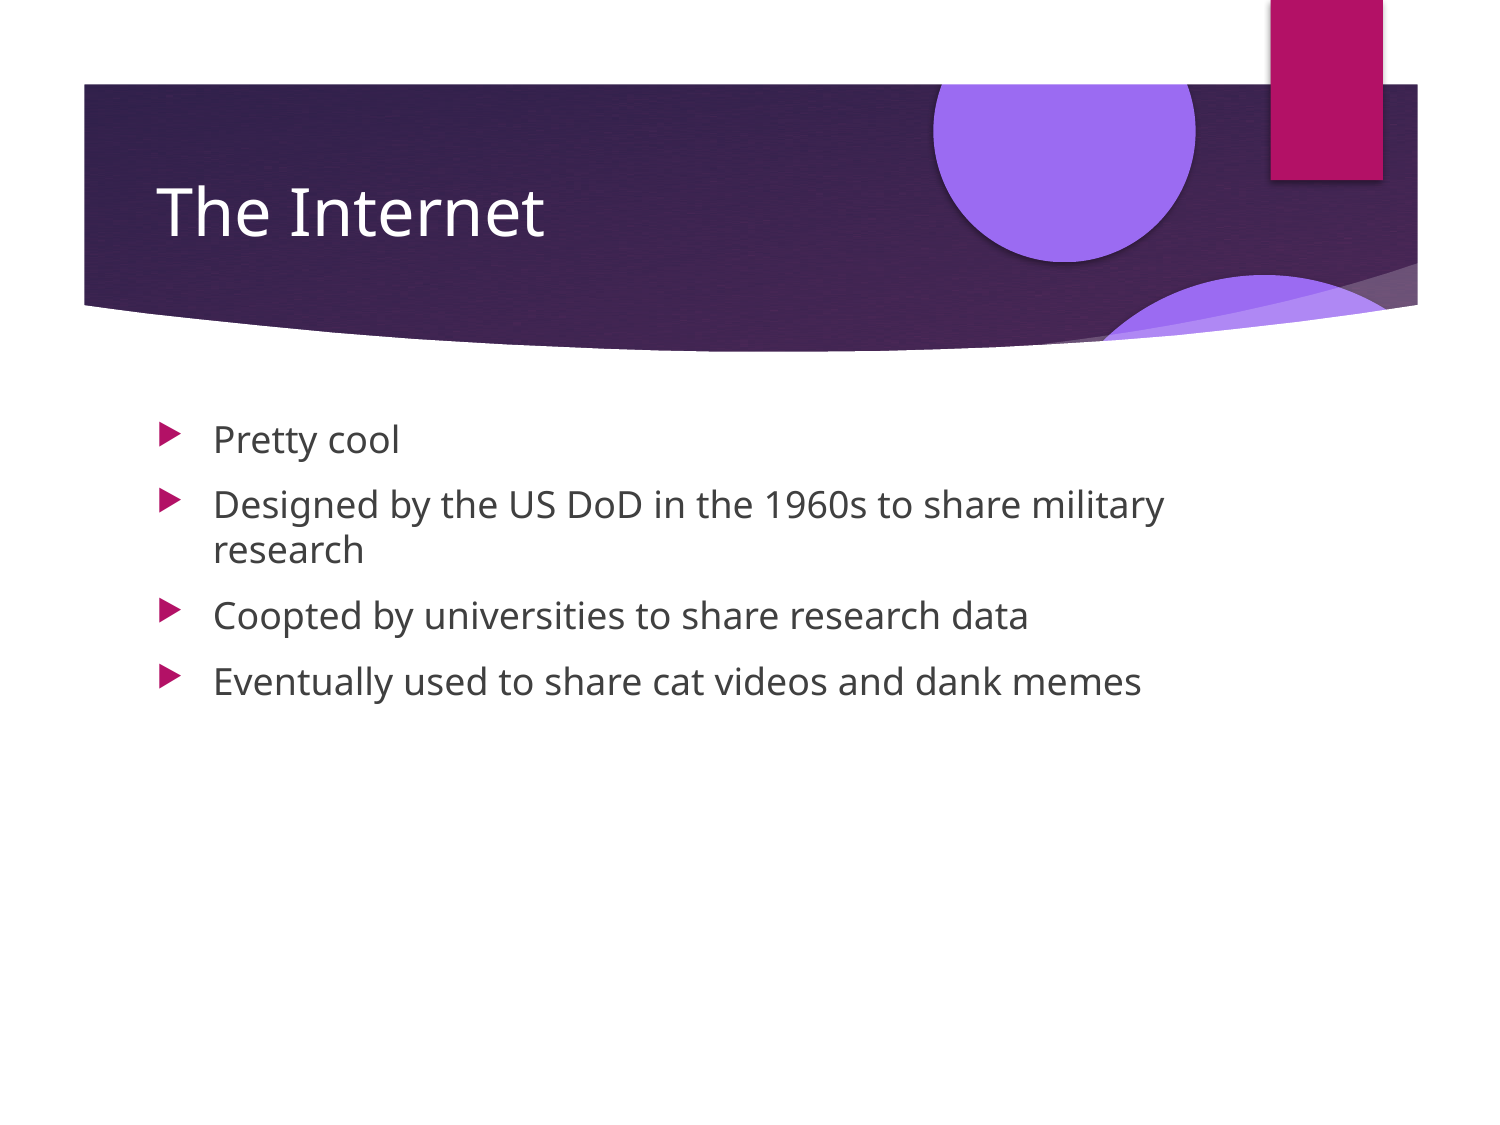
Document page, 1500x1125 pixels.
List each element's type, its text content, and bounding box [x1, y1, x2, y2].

picture [85, 85, 1417, 351]
text_box The Internet [141, 152, 1183, 269]
text_box Pretty cool Designed by the US DoD in the 1960s to share military research Coopted by universities to share research data Eventually used to share cat videos and dank memes [141, 408, 1183, 988]
